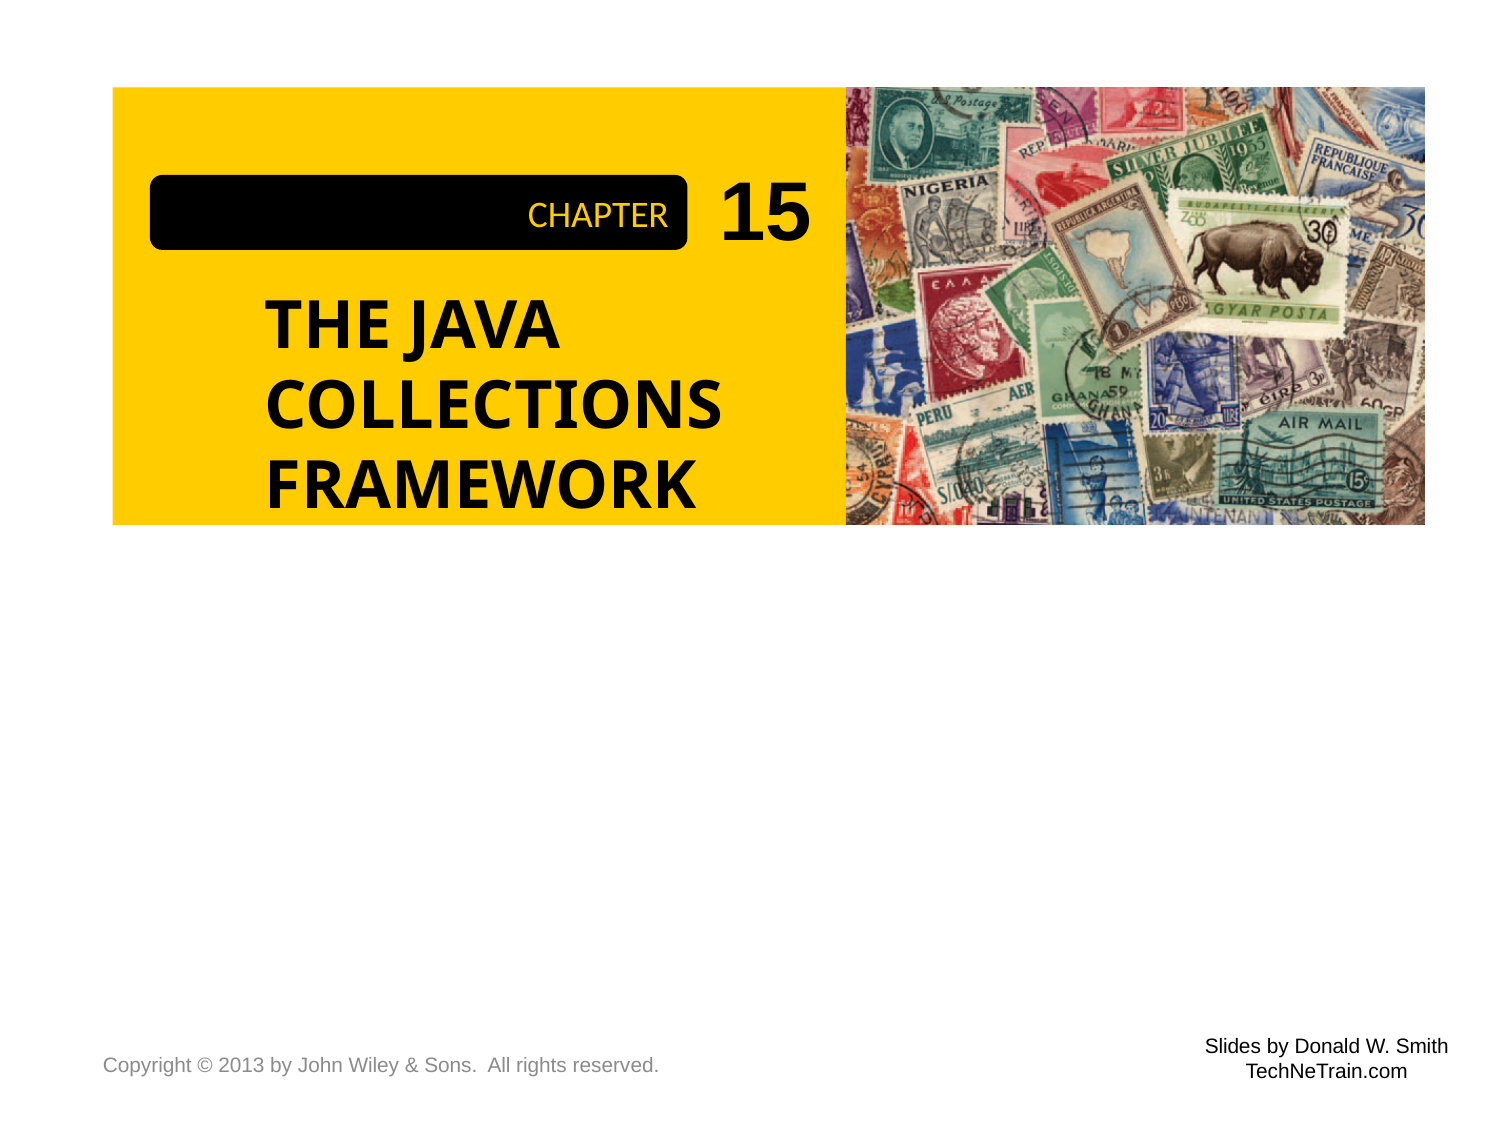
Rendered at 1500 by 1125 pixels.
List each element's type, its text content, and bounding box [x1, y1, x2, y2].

text_box THE JAVA COLLECTIONS FRAMEWORK [249, 274, 769, 530]
footer Copyright © 2013 by John Wiley & Sons. All rights reserved. [24, 1025, 738, 1104]
text_box [112, 87, 843, 525]
text_box CHAPTER [147, 172, 690, 253]
text_box 15 [699, 149, 827, 265]
text_box Slides by Donald W. Smith TechNeTrain.com [1189, 1024, 1464, 1090]
picture [845, 87, 1426, 526]
